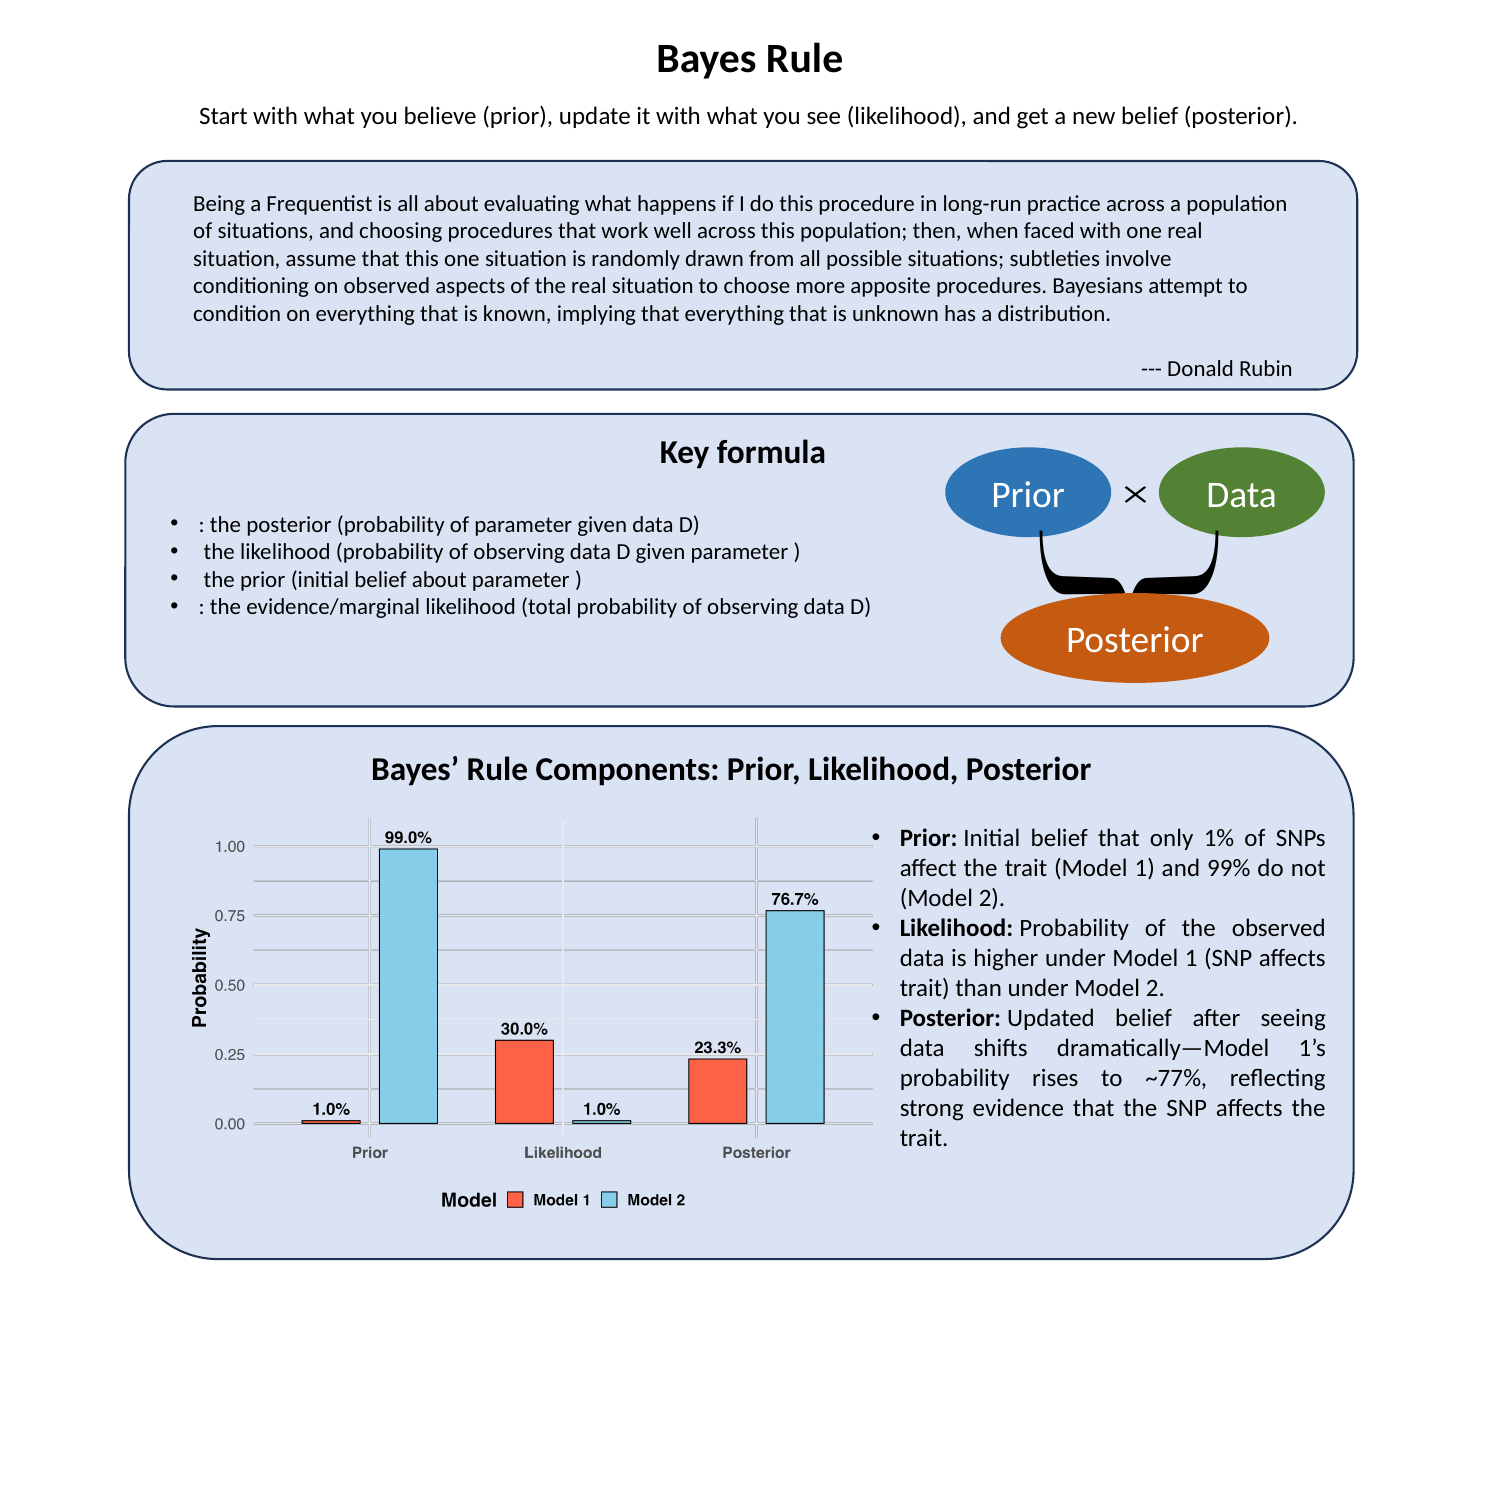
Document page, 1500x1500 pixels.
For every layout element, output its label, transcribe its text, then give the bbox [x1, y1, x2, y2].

picture [182, 808, 882, 1228]
text_box [127, 159, 1359, 391]
text_box Bayes Rule [382, 23, 1118, 88]
text_box [124, 412, 1355, 708]
text_box Prior [945, 447, 1112, 538]
text_box Data [1158, 447, 1325, 538]
text_box Start with what you believe (prior), update it with what you see (likelihood), and get a new belief (posterior). [184, 92, 1316, 138]
text_box Prior: Initial belief that only 1% of SNPs affect the trait (Model 1) and 99% do not (Model 2). Likelihood: Probability of the observed data is higher under Model 1 (SNP affects trait) than under Model 2. Posterior: Updated belief after seeing data shifts dramatically—Model 1’s probability rises to ~77%, reflecting strong evidence that the SNP affects the trait. [882, 814, 1342, 1159]
text_box Bayes’ Rule Components: Prior, Likelihood, Posterior [292, 739, 1171, 795]
text_box Key formula [375, 422, 1111, 478]
text_box [127, 725, 1355, 1261]
text_box Being a Frequentist is all about evaluating what happens if I do this procedure in long-run practice across a population of situations, and choosing procedures that work well across this population; then, when faced with one real situation, assume that this one situation is randomly drawn from all possible situations; subtleties involve conditioning on observed aspects of the real situation to choose more apposite procedures. Bayesians attempt to condition on everything that is known, implying that everything that is unknown has a distribution. --- Donald Rubin [178, 181, 1308, 388]
text_box Posterior [1000, 593, 1270, 683]
